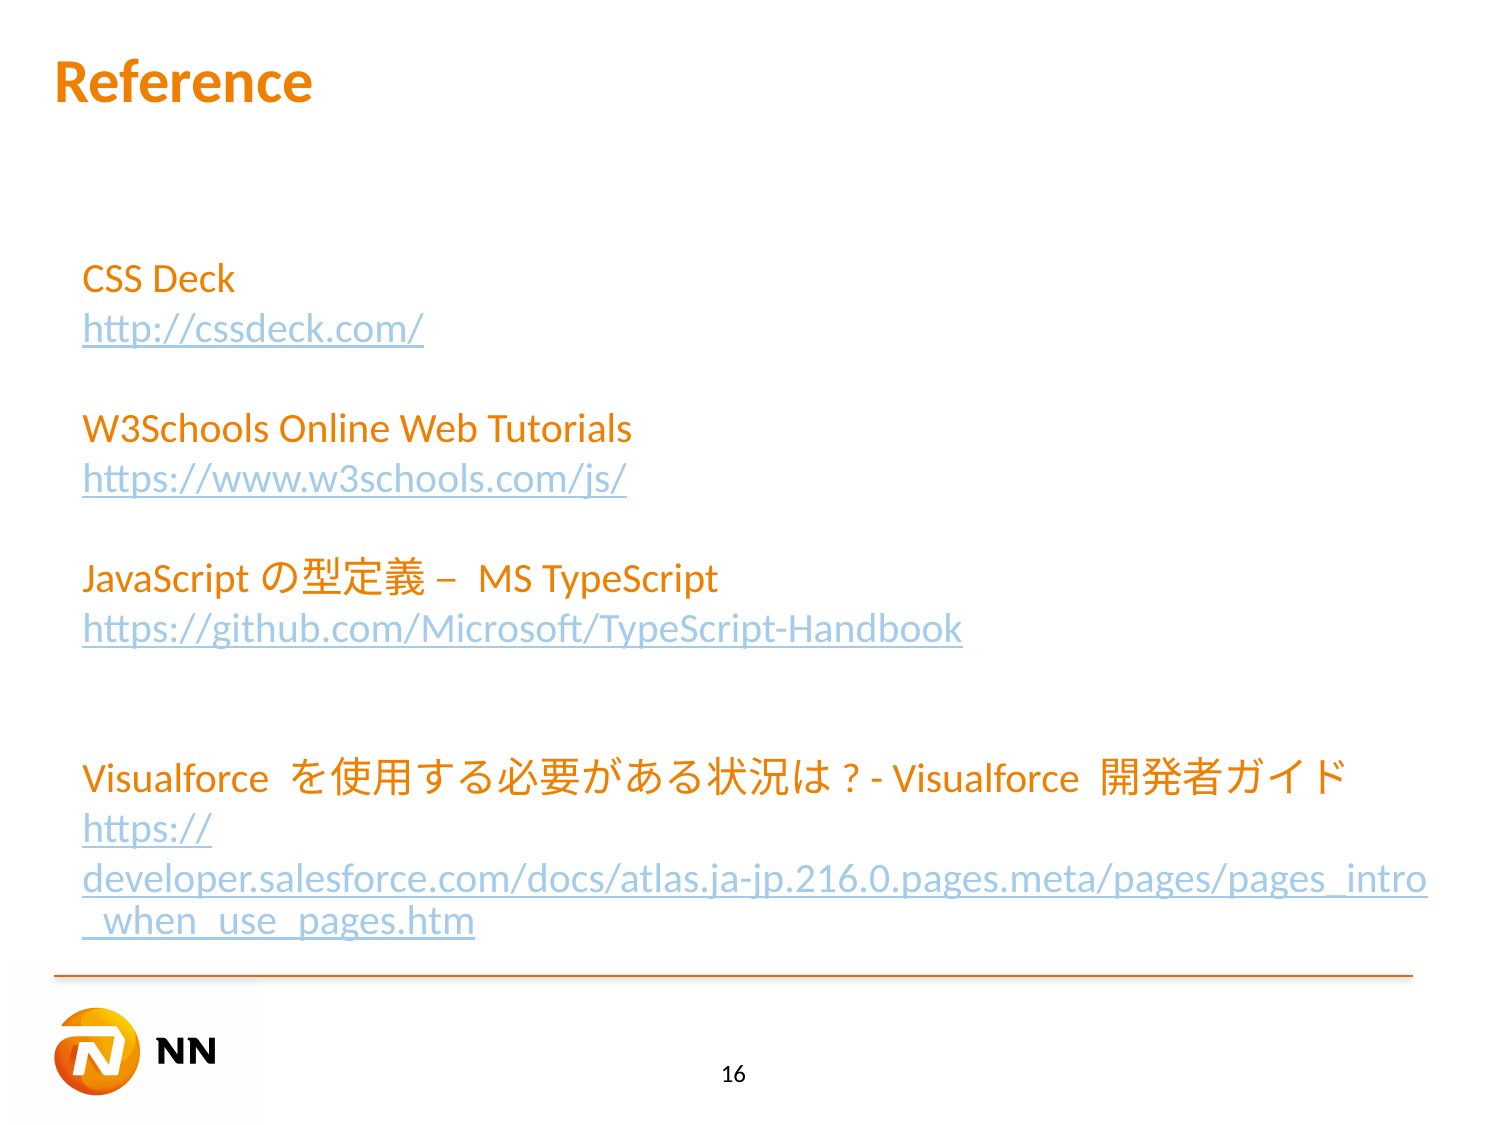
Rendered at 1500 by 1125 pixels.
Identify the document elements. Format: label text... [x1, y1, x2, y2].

title Reference [54, 40, 1413, 106]
picture [9, 964, 260, 1125]
text_box CSS Deck http://cssdeck.com/ W3Schools Online Web Tutorials https://www.w3schools.com/js/ JavaScriptの型定義 – MS TypeScript https://github.com/Microsoft/TypeScript-Handbook Visualforce を使用する必要がある状況は? - Visualforce 開発者ガイド https://developer.salesforce.com/docs/atlas.ja-jp.216.0.pages.meta/pages/pages_intro_when_use_pages.htm [67, 243, 1447, 959]
